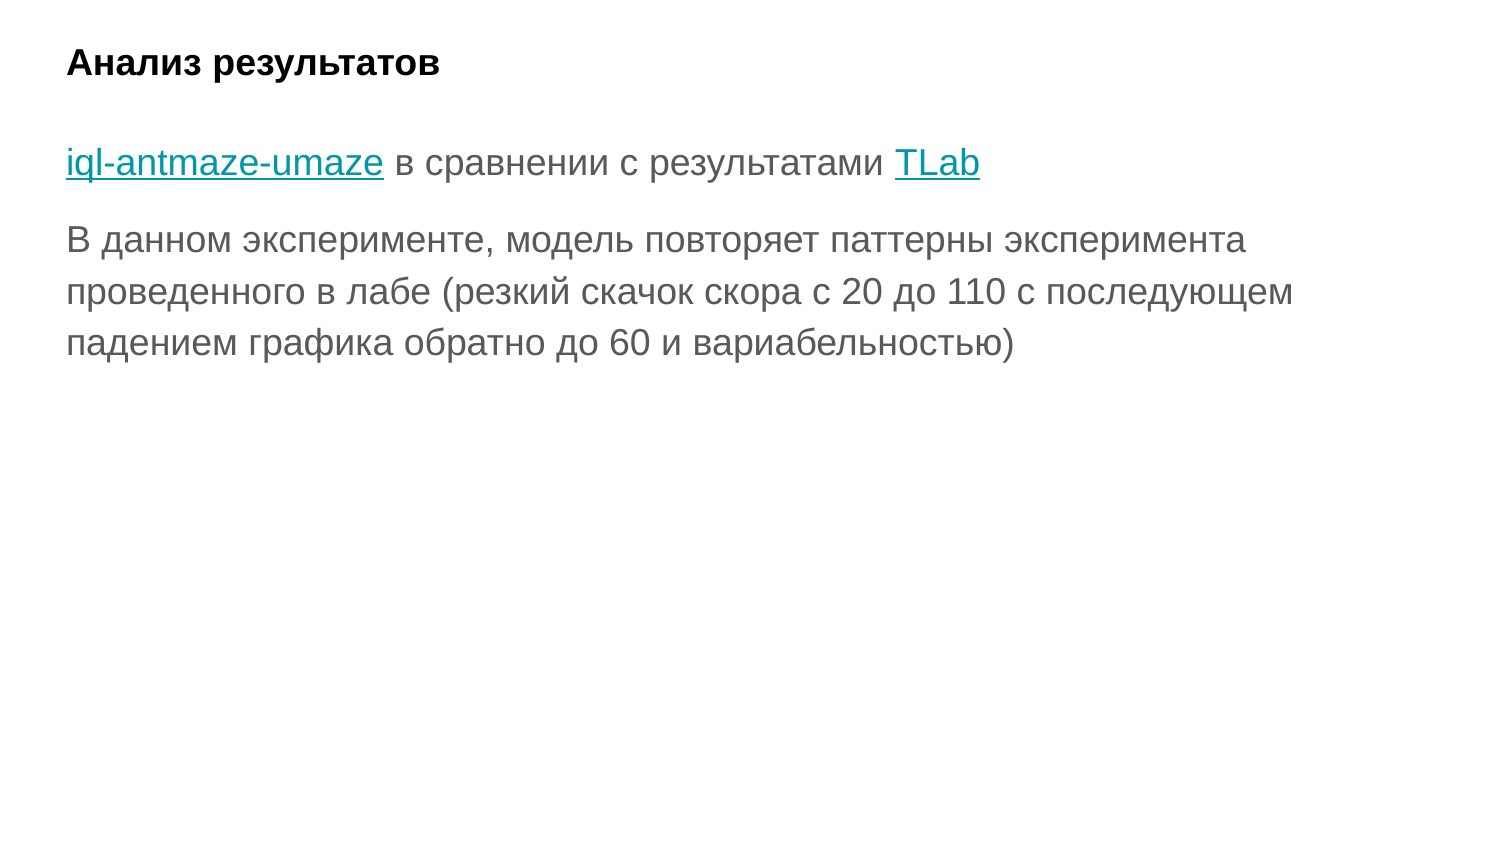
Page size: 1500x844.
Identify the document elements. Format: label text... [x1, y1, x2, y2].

title Анализ результатов [51, 22, 1449, 96]
list iql-antmaze-umaze в сравнении с результатами TLab В данном эксперименте, модель повторяет паттерны эксперимента проведенного в лабе (резкий скачок скора с 20 до 110 с последующем падением графика обратно до 60 и вариабельностью) [51, 116, 1449, 750]
